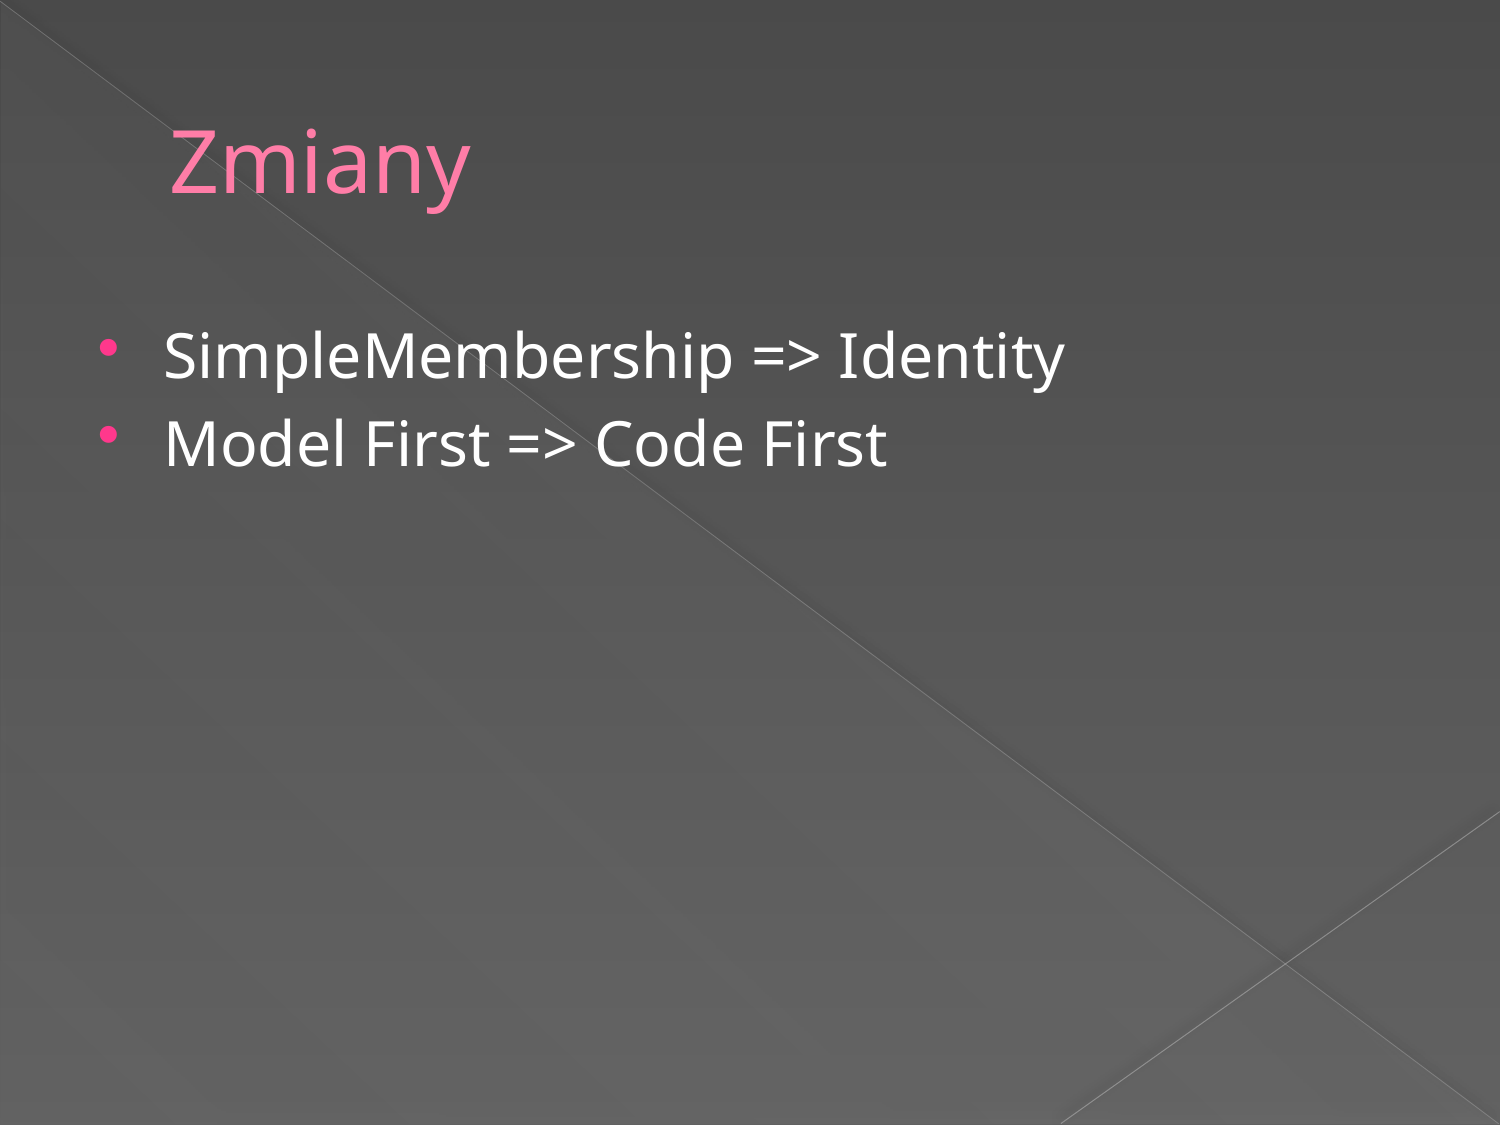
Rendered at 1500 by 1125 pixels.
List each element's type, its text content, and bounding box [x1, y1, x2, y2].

title Zmiany [75, 43, 1425, 274]
list SimpleMembership => Identity Model First => Code First [75, 308, 1425, 1059]
